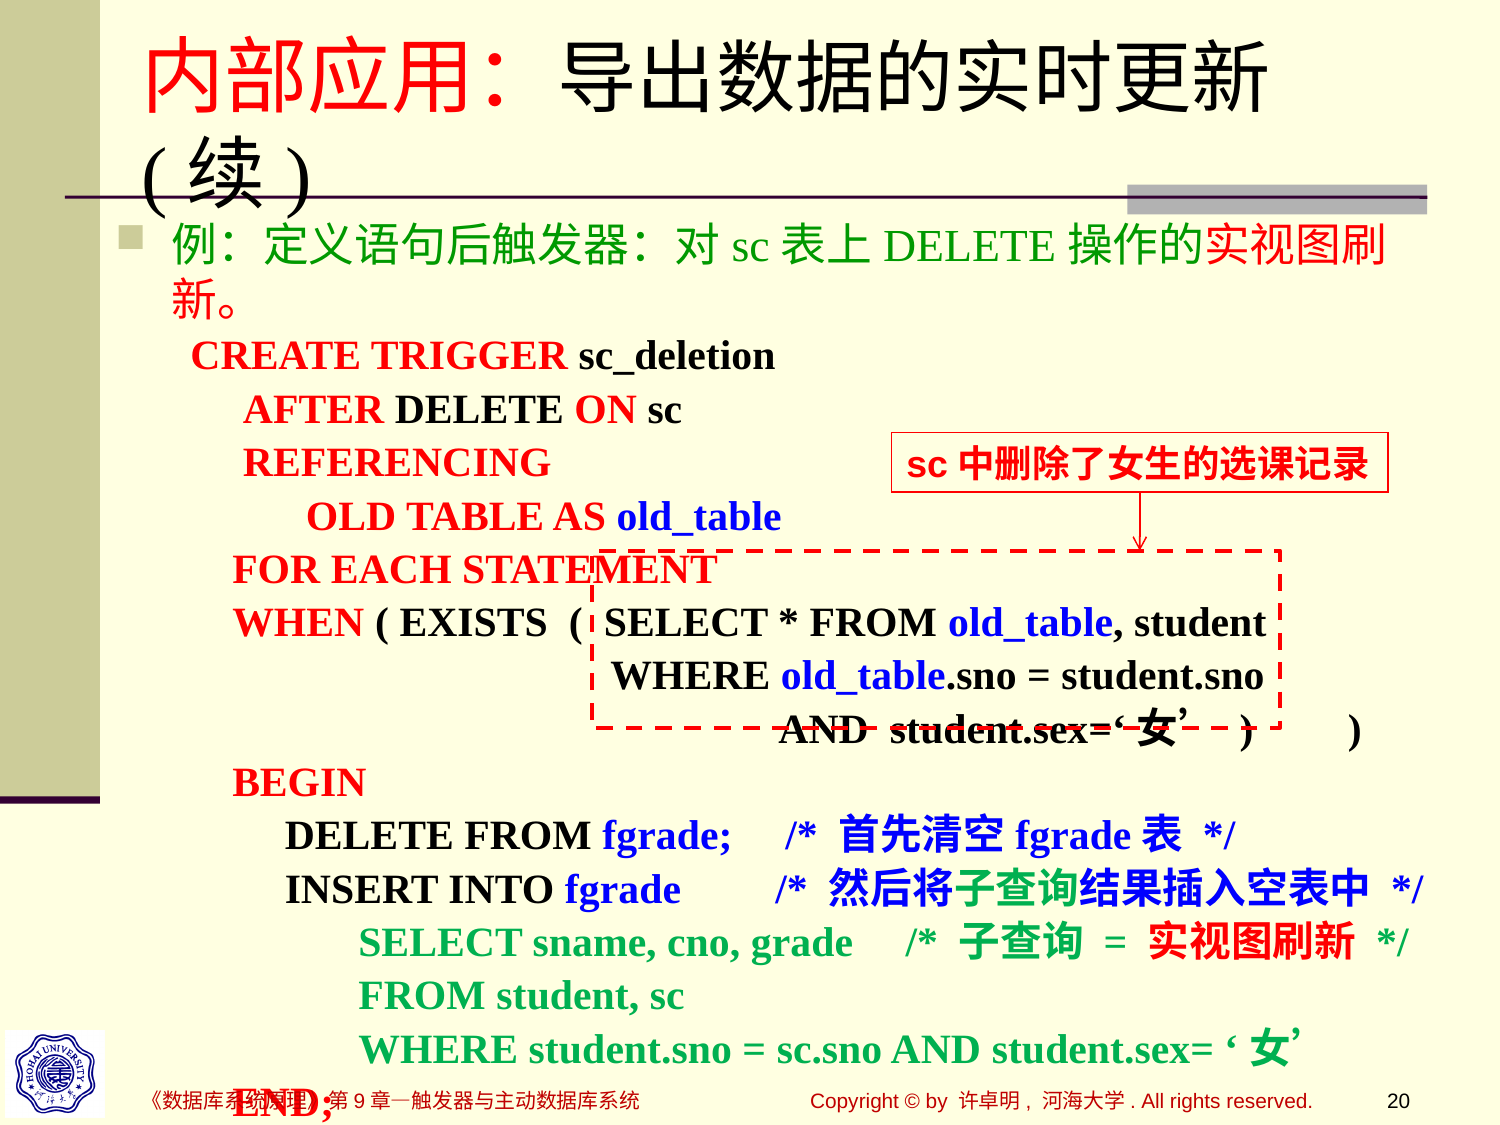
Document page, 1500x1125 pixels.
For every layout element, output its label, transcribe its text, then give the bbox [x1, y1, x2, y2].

footer 《数据库系统原理》第9章—触发器与主动数据库系统 [126, 1080, 774, 1123]
slide_number Copyright © by 许卓明, 河海大学. All rights reserved. [794, 1080, 1330, 1123]
text_box sc中删除了女生的选课记录 [891, 432, 1388, 493]
text_box [590, 549, 1282, 730]
picture [5, 1030, 100, 1118]
list 例：定义语句后触发器：对sc表上DELETE操作的实视图刷新。 CREATE TRIGGER sc_deletion AFTER DELETE ON sc REFERENCING OLD TABLE AS old_table FOR EACH STATEMENT WHEN ( EXISTS ( SELECT * FROM old_table, student WHERE old_table.sno = student.sno AND student.sex=‘女’ ) ) BEGIN DELETE FROM fgrade; /* 首先清空fgrade表 */ INSERT INTO fgrade /* 然后将子查询结果插入空表中 */ SELECT sname, cno, grade /* 子查询 = 实视图刷新 */ FROM student, sc WHERE student.sno = sc.sno AND student.sex= ‘女’ END; [100, 207, 1448, 1125]
title 内部应用：导出数据的实时更新 (续) [126, 45, 1466, 197]
